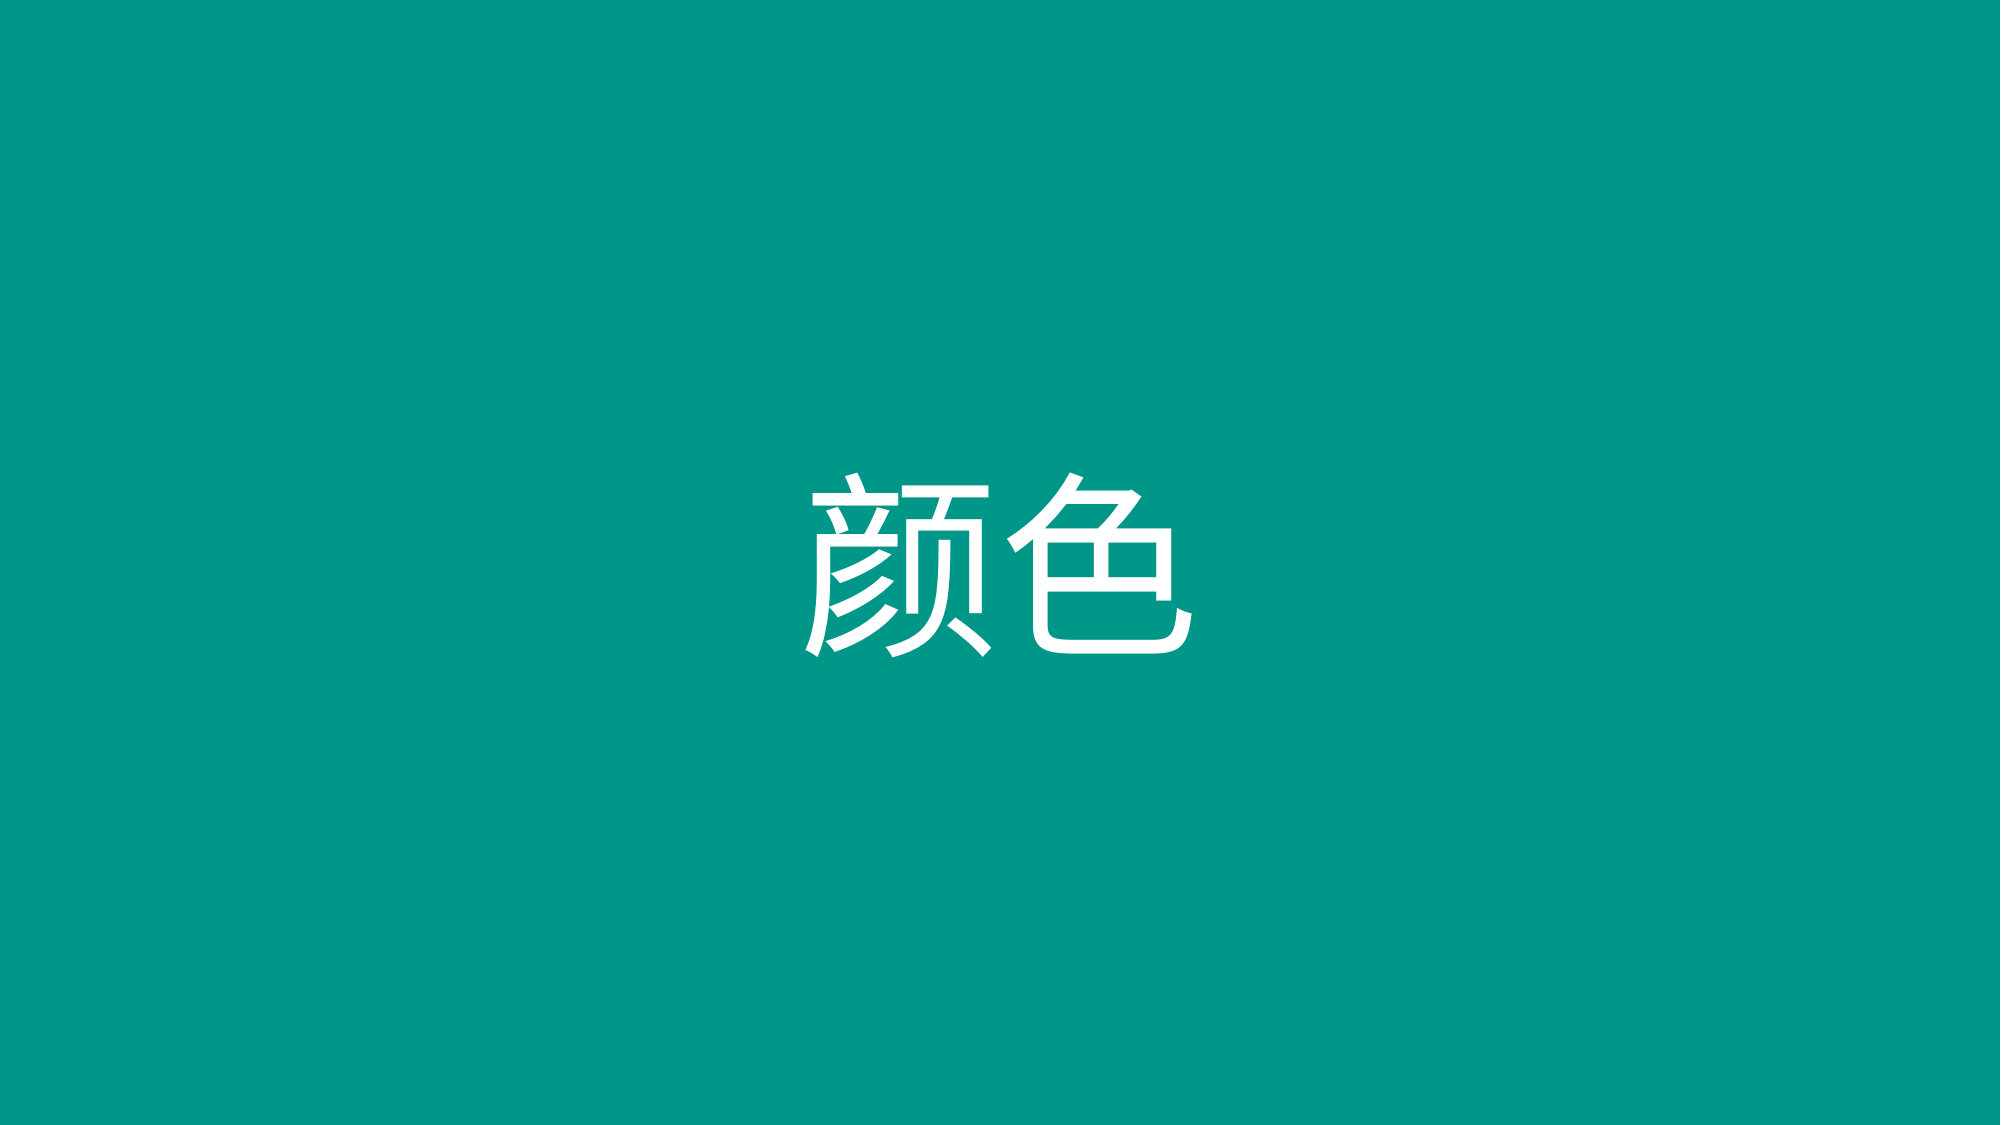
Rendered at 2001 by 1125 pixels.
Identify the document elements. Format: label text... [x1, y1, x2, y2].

text_box 颜色 [785, 433, 1215, 689]
